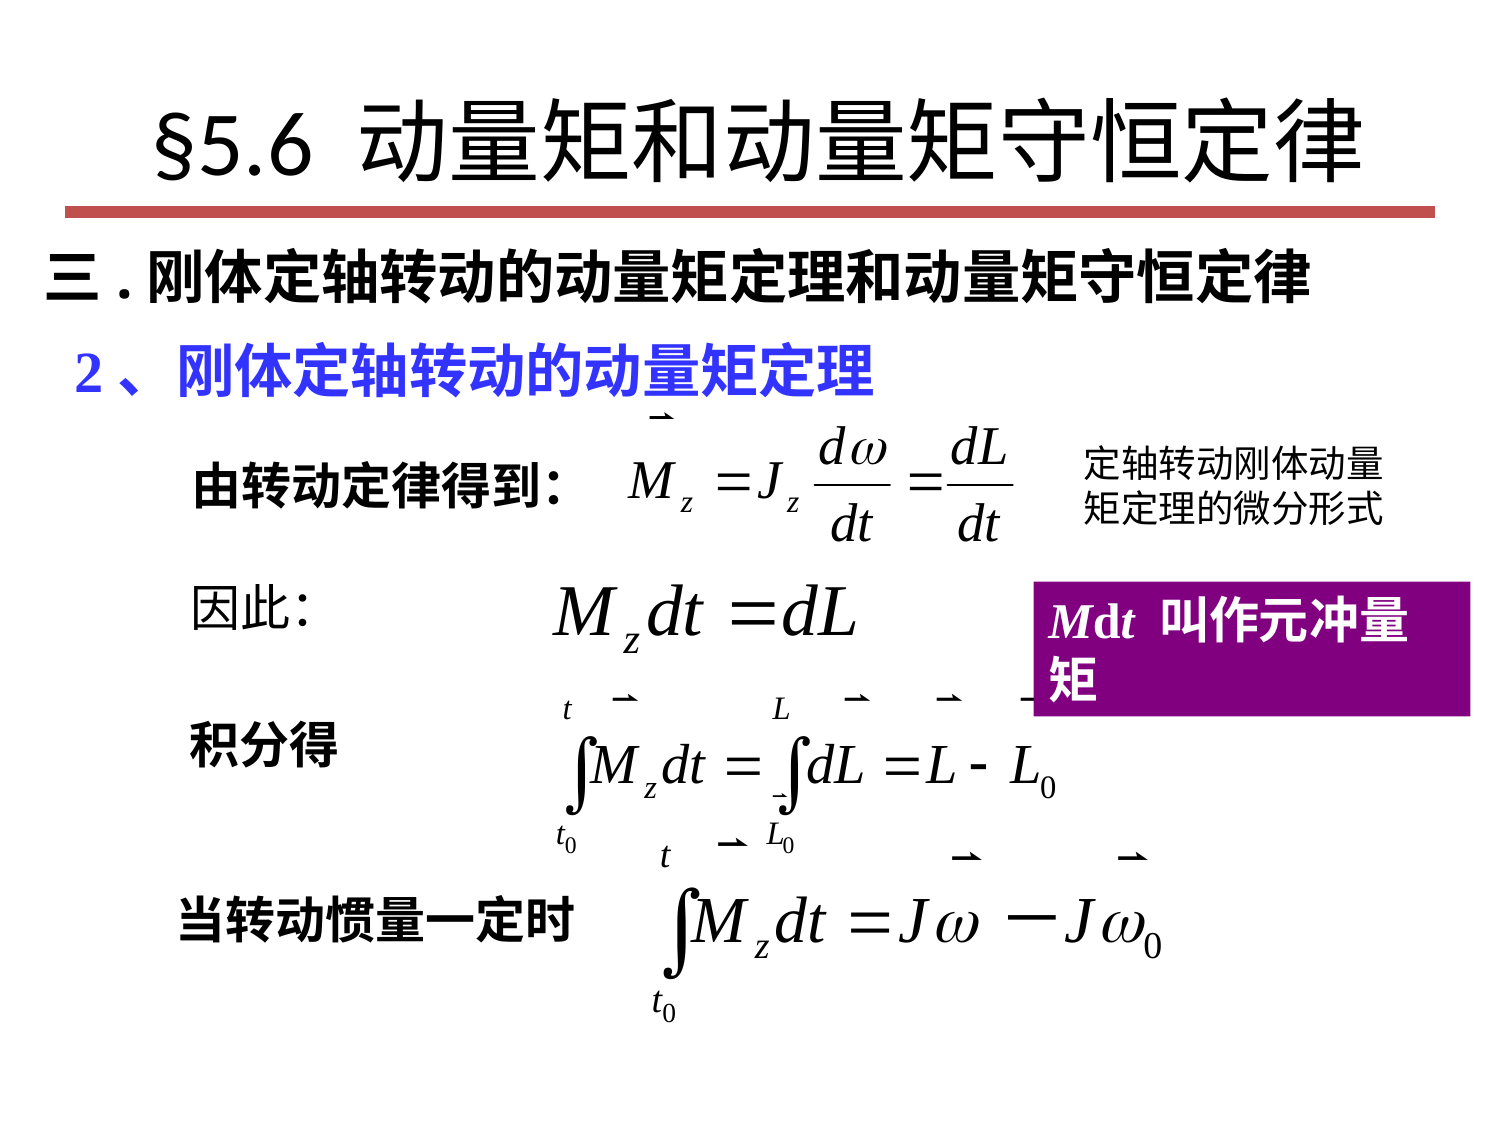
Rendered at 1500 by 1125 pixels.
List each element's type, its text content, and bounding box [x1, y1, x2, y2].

text_box 三.刚体定轴转动的动量矩定理和动量矩守恒定律 [29, 233, 1412, 318]
text_box 定轴转动刚体动量矩定理的微分形式 [1068, 432, 1436, 538]
text_box 2、刚体定轴转动的动量矩定理 [59, 326, 1113, 411]
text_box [162, 827, 1174, 1036]
title §5.6 动量矩和动量矩守恒定律 [17, 45, 1500, 233]
text_box Mdt 叫作元冲量矩 [1033, 581, 1471, 717]
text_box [174, 555, 872, 672]
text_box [174, 679, 1065, 825]
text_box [172, 403, 1025, 554]
